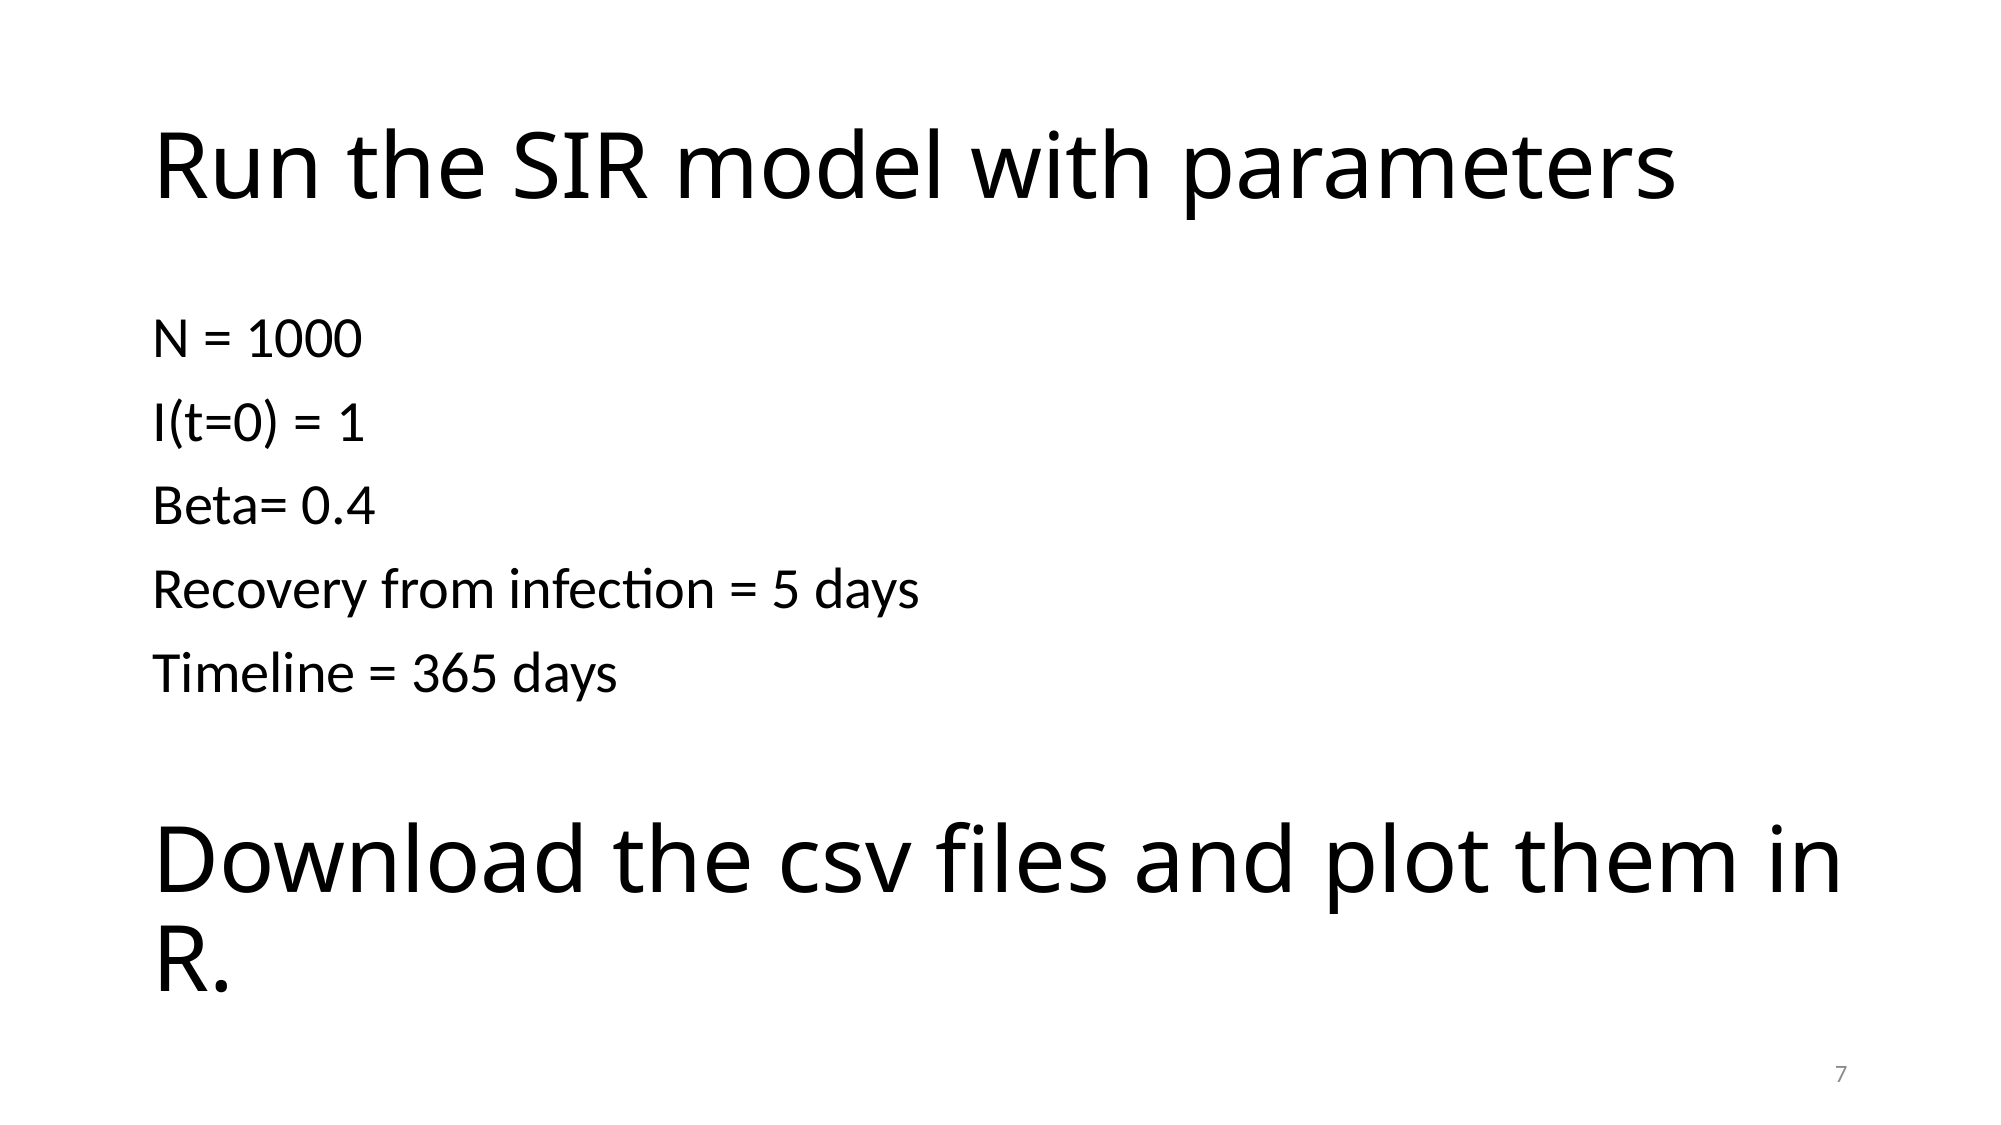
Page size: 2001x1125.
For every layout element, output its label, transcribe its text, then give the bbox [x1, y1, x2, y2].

slide_number 7 [1412, 1042, 1863, 1103]
title Run the SIR model with parameters [137, 59, 1863, 278]
text_box Download the csv files and plot them in R. [137, 803, 1863, 1021]
list N = 1000 I(t=0) = 1 Beta= 0.4 Recovery from infection = 5 days Timeline = 365 days [137, 299, 1863, 803]
